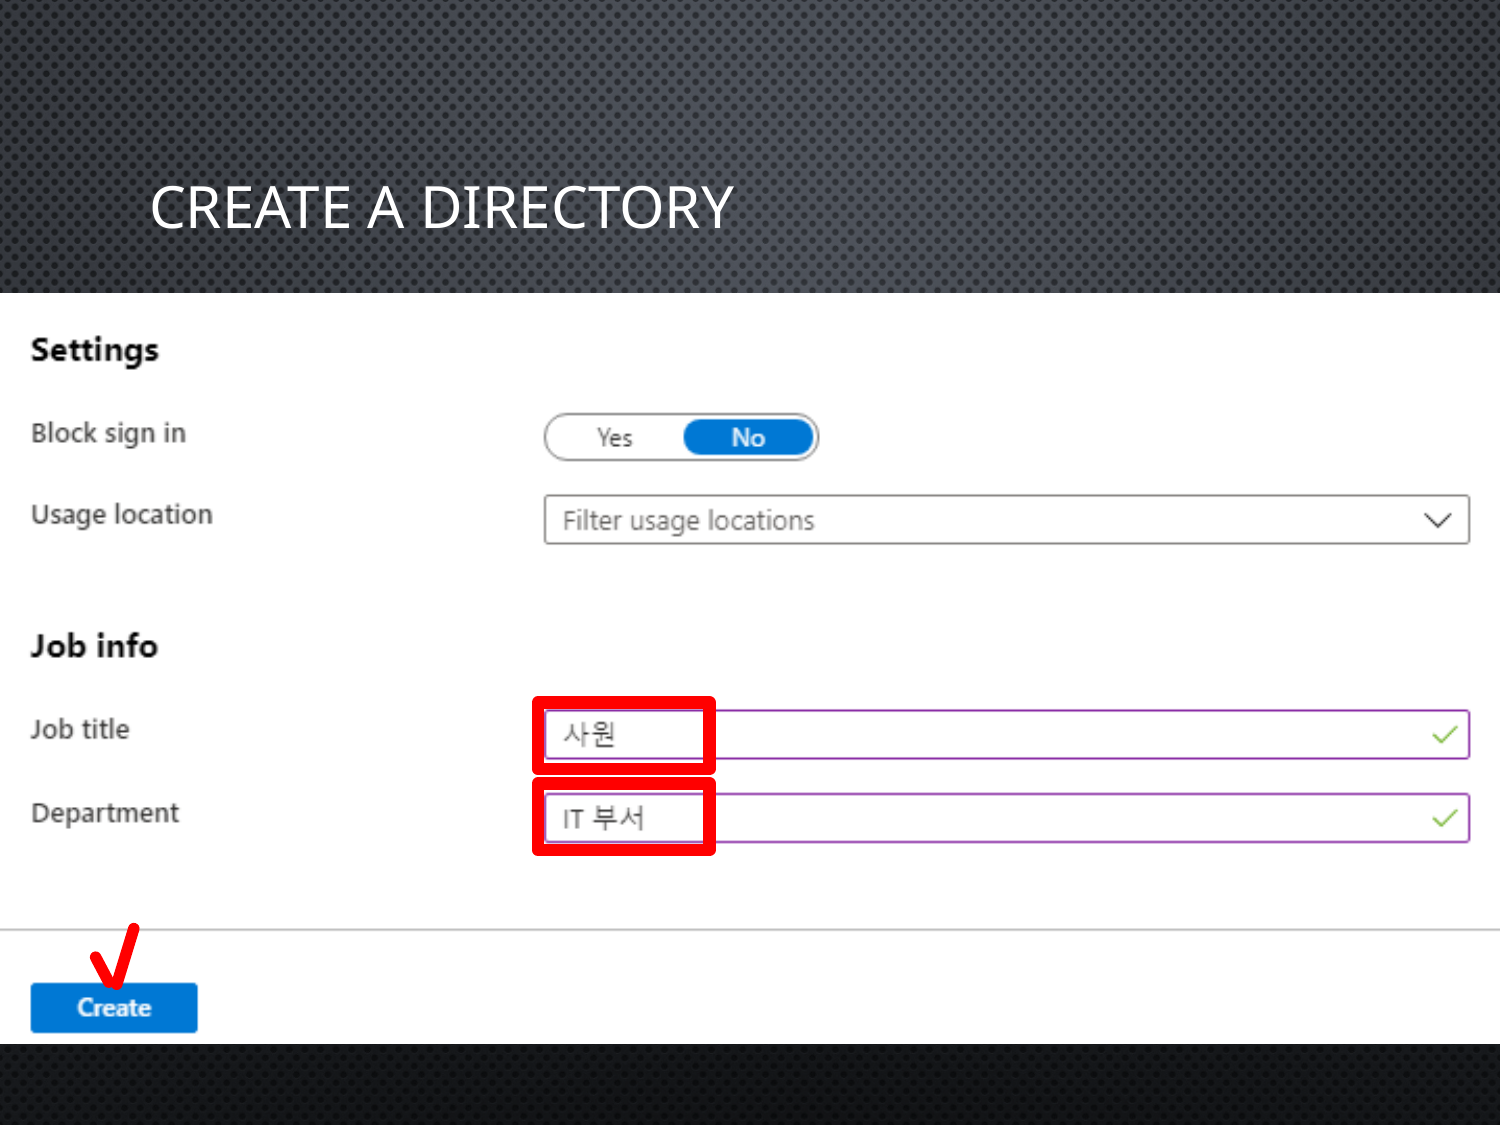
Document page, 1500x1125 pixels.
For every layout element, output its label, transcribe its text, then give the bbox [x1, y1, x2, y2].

title Create a Directory [134, 97, 1367, 293]
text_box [95, 930, 140, 983]
picture [0, 293, 1500, 1045]
